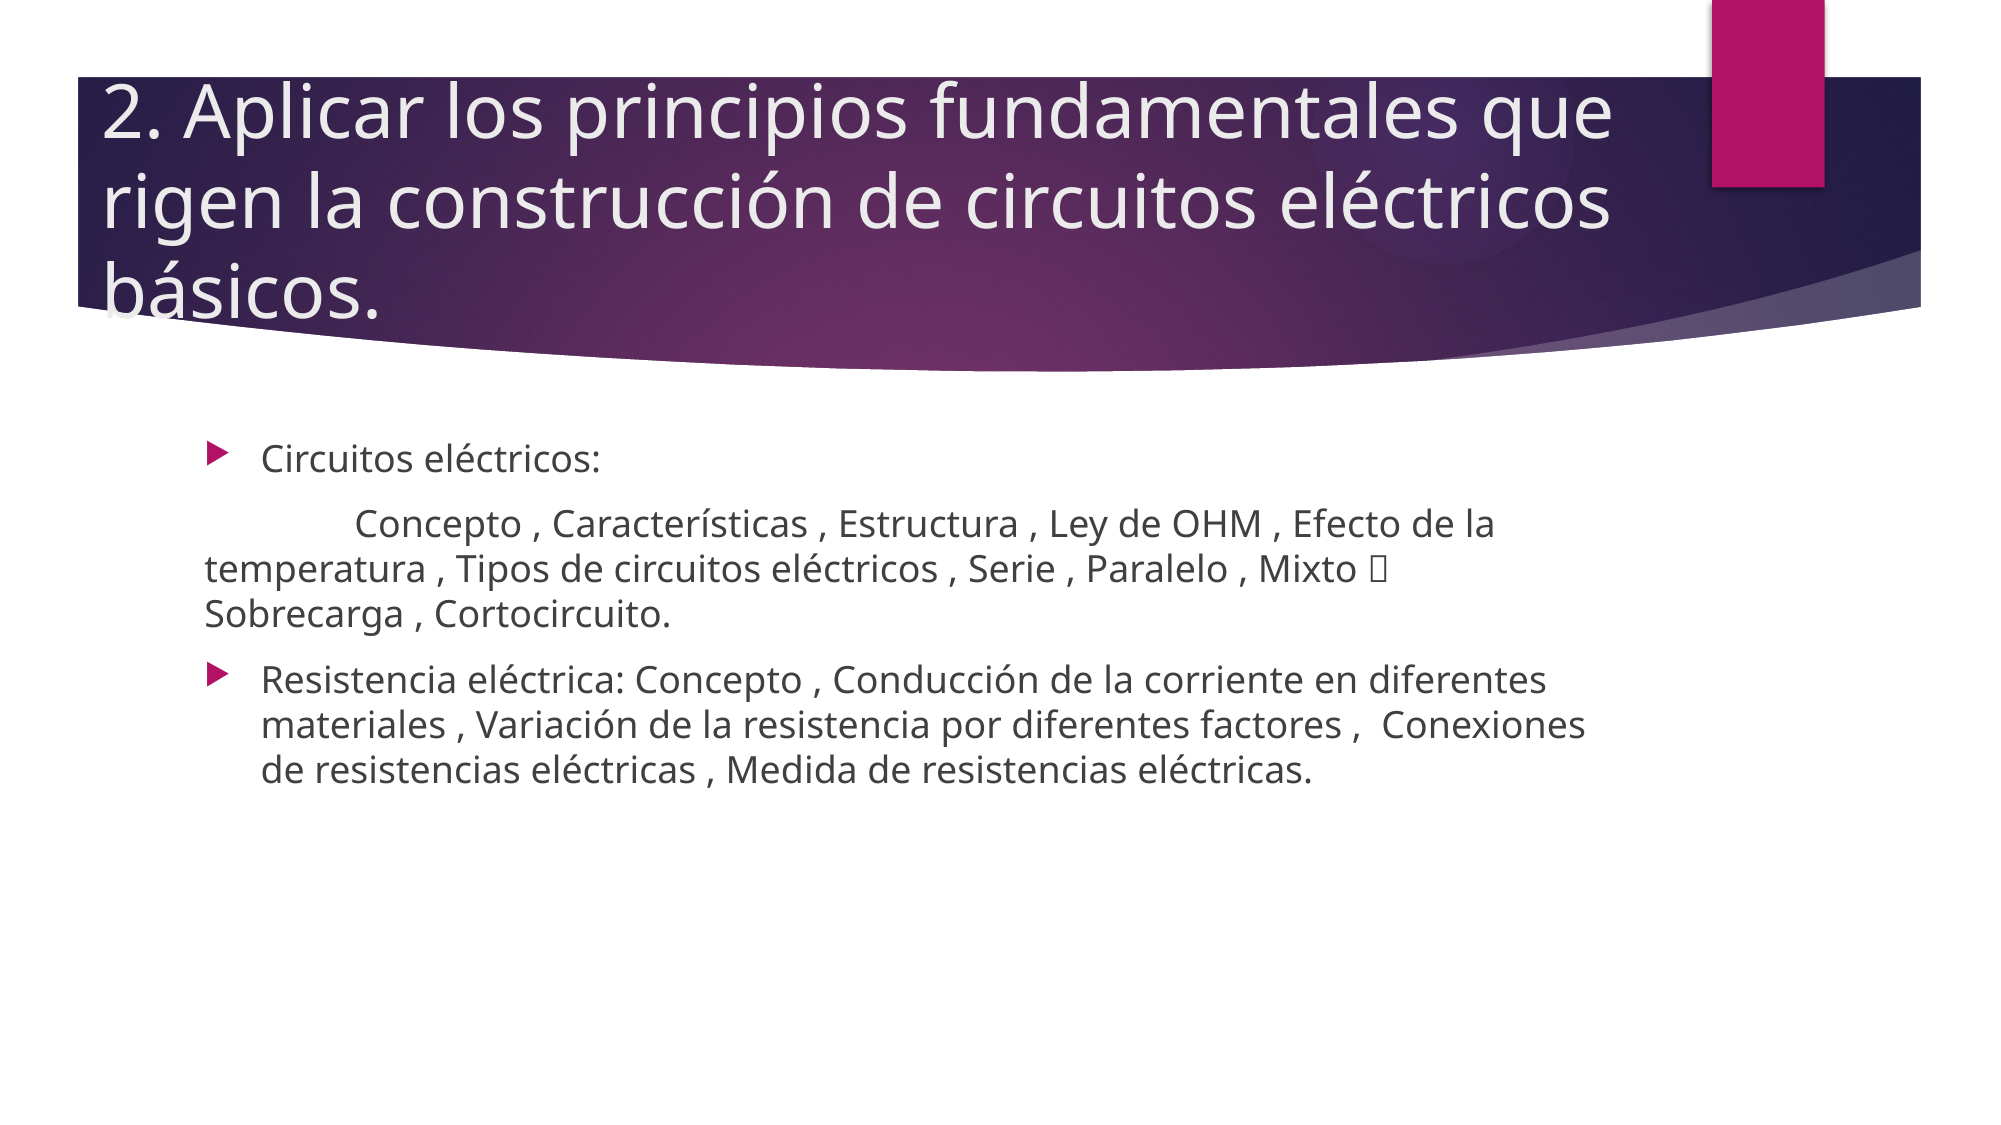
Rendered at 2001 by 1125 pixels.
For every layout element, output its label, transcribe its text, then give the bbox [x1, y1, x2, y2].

title 2. Aplicar los principios fundamentales que rigen la construcción de circuitos eléctricos básicos. [86, 75, 1703, 323]
list Circuitos eléctricos: Concepto , Características , Estructura , Ley de OHM , Efecto de la temperatura , Tipos de circuitos eléctricos , Serie , Paralelo , Mixto  Sobrecarga , Cortocircuito. Resistencia eléctrica: Concepto , Conducción de la corriente en diferentes materiales , Variación de la resistencia por diferentes factores , Conexiones de resistencias eléctricas , Medida de resistencias eléctricas. [189, 427, 1638, 988]
